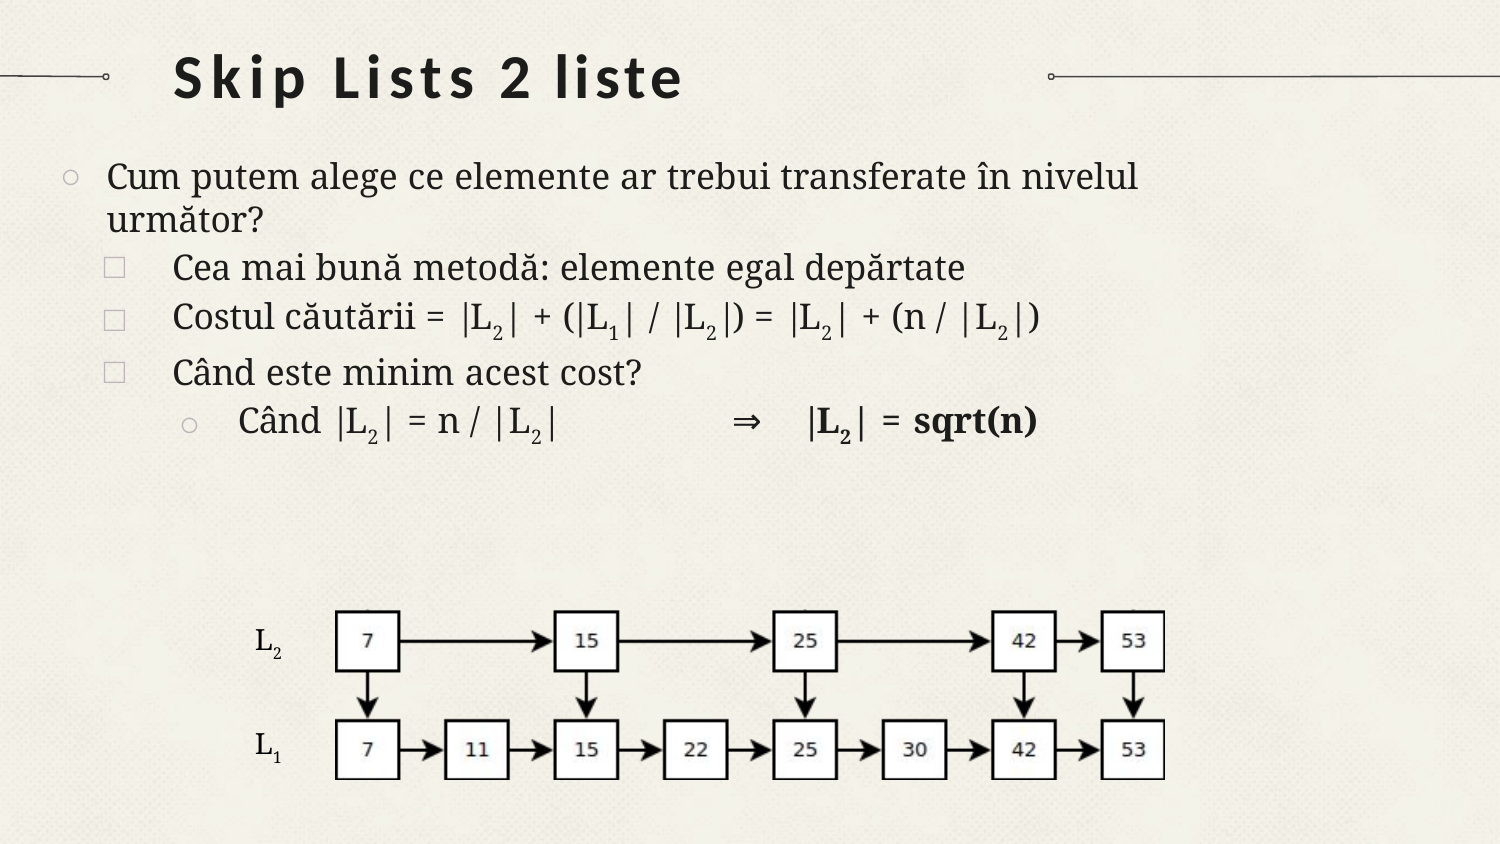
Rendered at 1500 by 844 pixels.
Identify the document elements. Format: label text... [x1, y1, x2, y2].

text_box L2 L1 [246, 619, 290, 767]
text_box Cum putem alege ce elemente ar trebui transferate în nivelul următor? Cea mai bună metodă: elemente egal depărtate Costul căutării = |L2| + (|L1| / |L2|) = |L2| + (n / |L2|) Când este minim acest cost? Când |L2| = n / |L2| ⇒ |L2| = sqrt(n) [51, 146, 1225, 449]
picture [0, 0, 1500, 844]
title Skip Lists 2 liste [171, 34, 846, 146]
